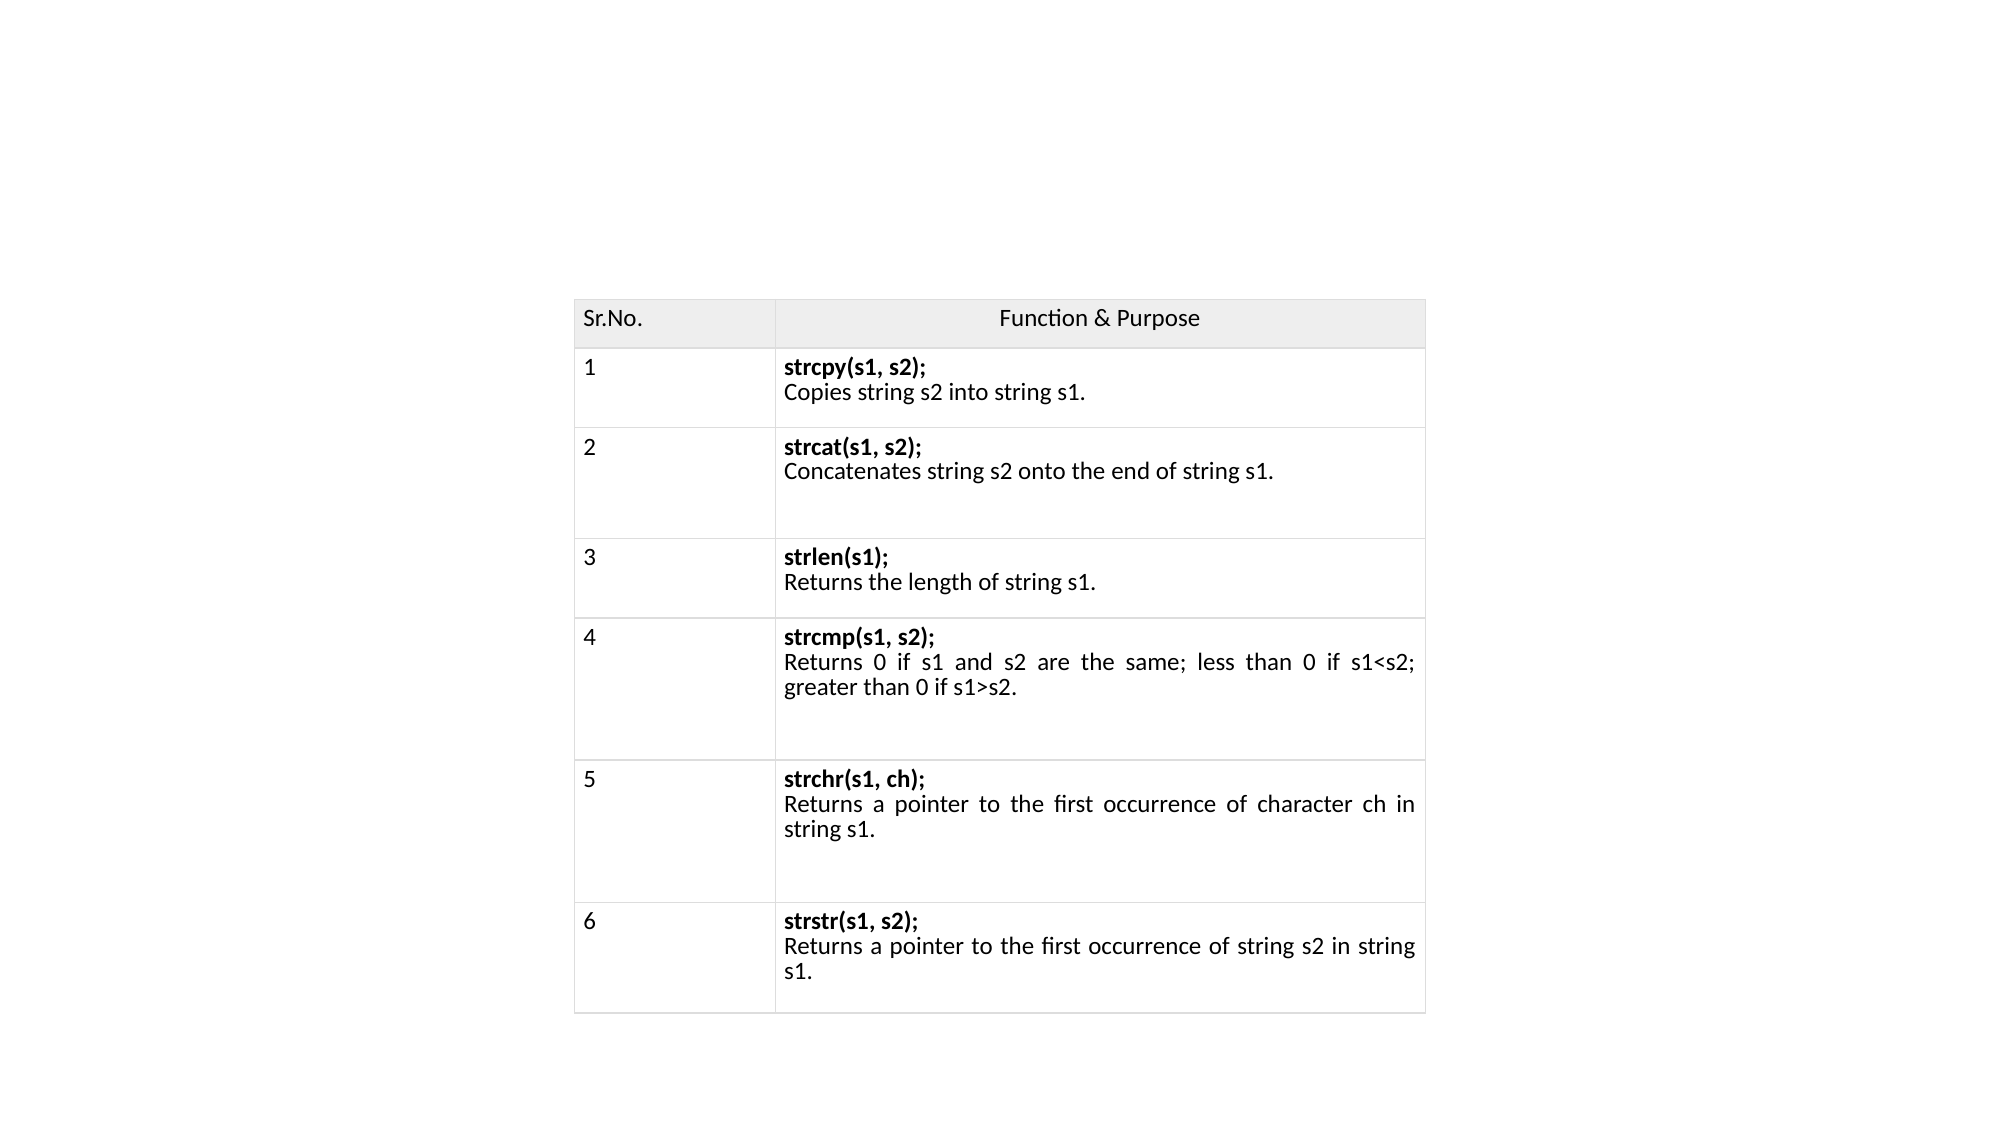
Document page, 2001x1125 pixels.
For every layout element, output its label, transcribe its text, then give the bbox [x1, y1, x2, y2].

table_cell strstr(s1, s2); Returns a pointer to the first occurrence of string s2 in string s1. [776, 903, 1425, 1012]
table_header Function & Purpose [776, 300, 1425, 347]
table_cell strcat(s1, s2); Concatenates string s2 onto the end of string s1. [776, 428, 1425, 538]
table_cell 6 [575, 903, 775, 1012]
table_cell strlen(s1); Returns the length of string s1. [776, 539, 1425, 617]
table_cell strcmp(s1, s2); Returns 0 if s1 and s2 are the same; less than 0 if s1<s2; greater than 0 if s1>s2. [776, 619, 1425, 759]
table_cell 1 [575, 349, 775, 427]
table_cell strchr(s1, ch); Returns a pointer to the first occurrence of character ch in string s1. [776, 761, 1425, 902]
table_cell strcpy(s1, s2); Copies string s2 into string s1. [776, 349, 1425, 427]
table_header Sr.No. [575, 300, 775, 347]
table_cell 2 [575, 428, 775, 538]
table_cell 4 [575, 619, 775, 759]
table_cell 3 [575, 539, 775, 617]
table_cell 5 [575, 761, 775, 902]
